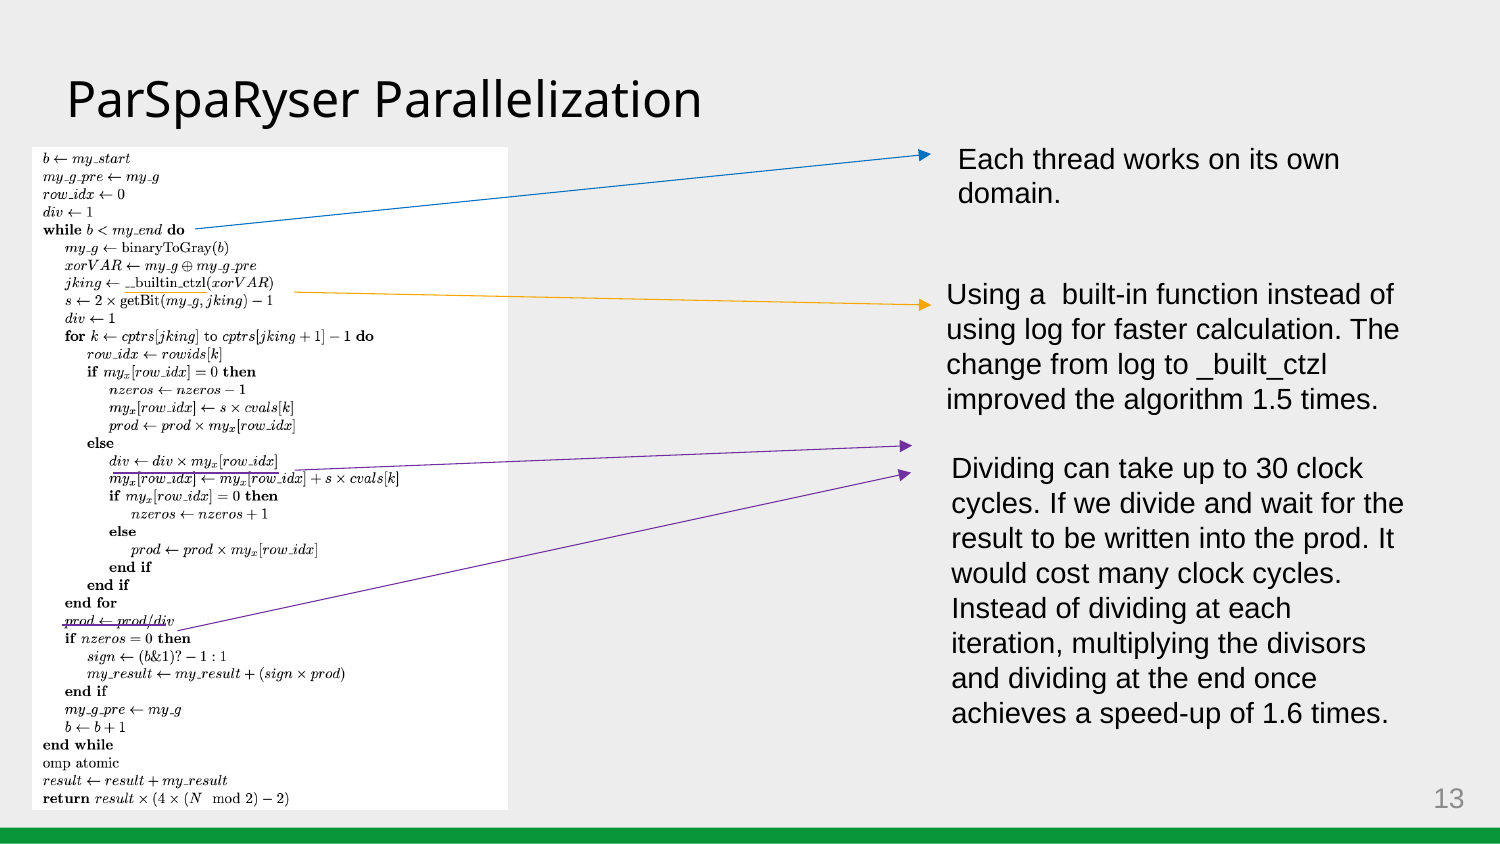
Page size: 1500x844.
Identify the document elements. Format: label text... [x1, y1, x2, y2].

picture [32, 147, 508, 810]
text_box Each thread works on its own domain. [942, 132, 1449, 218]
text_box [195, 153, 931, 229]
slide_number 13 [1389, 764, 1480, 830]
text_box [177, 472, 911, 631]
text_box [293, 292, 932, 305]
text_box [294, 445, 913, 471]
text_box Using a built-in function instead of using log for faster calculation. The change from log to _built_ctzl improved the algorithm 1.5 times. [931, 267, 1429, 423]
text_box Dividing can take up to 30 clock cycles. If we divide and wait for the result to be written into the prod. It would cost many clock cycles. Instead of dividing at each iteration, multiplying the divisors and dividing at the end once achieves a speed-up of 1.6 times. [936, 441, 1424, 737]
title ParSpaRyser Parallelization [51, 58, 1449, 175]
